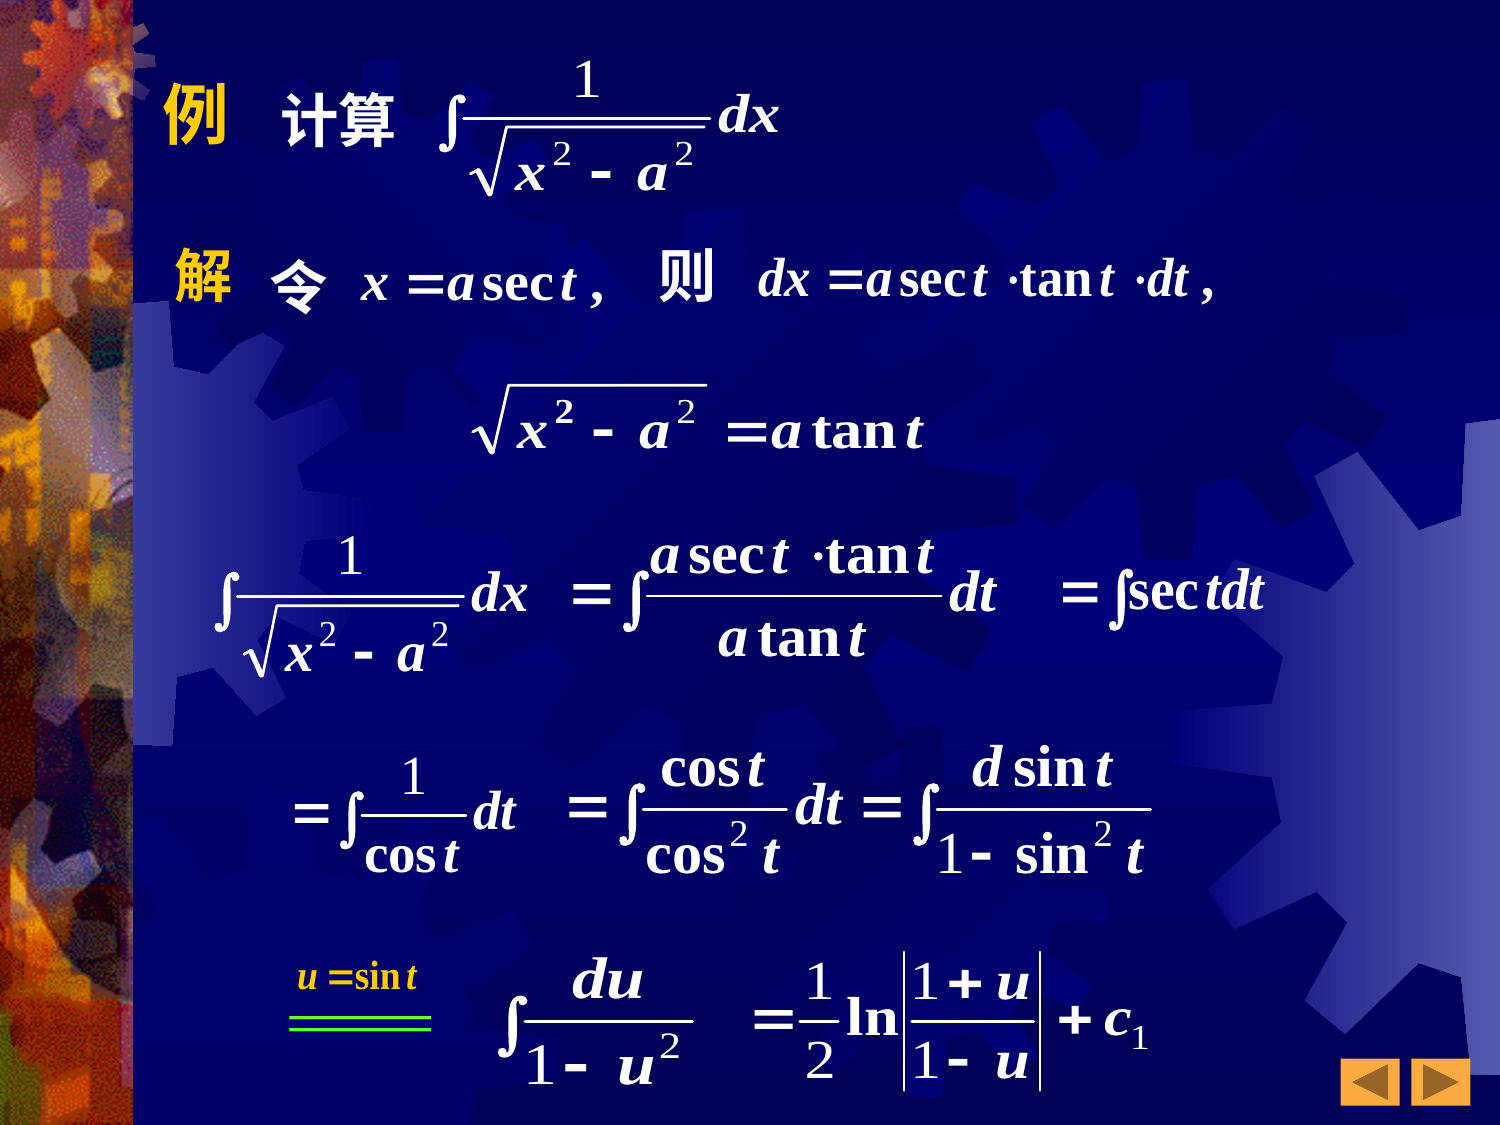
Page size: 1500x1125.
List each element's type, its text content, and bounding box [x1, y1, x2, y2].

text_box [253, 243, 612, 329]
text_box 解 [159, 231, 248, 317]
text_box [738, 940, 1158, 1101]
text_box [1411, 1058, 1471, 1106]
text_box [289, 952, 431, 1030]
text_box [1340, 1058, 1400, 1106]
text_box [478, 940, 711, 1101]
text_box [182, 515, 1029, 690]
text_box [537, 727, 1167, 890]
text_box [442, 373, 941, 474]
picture [0, 0, 133, 1125]
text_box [1033, 550, 1292, 642]
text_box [147, 42, 812, 208]
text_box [265, 739, 537, 885]
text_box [643, 231, 1226, 322]
